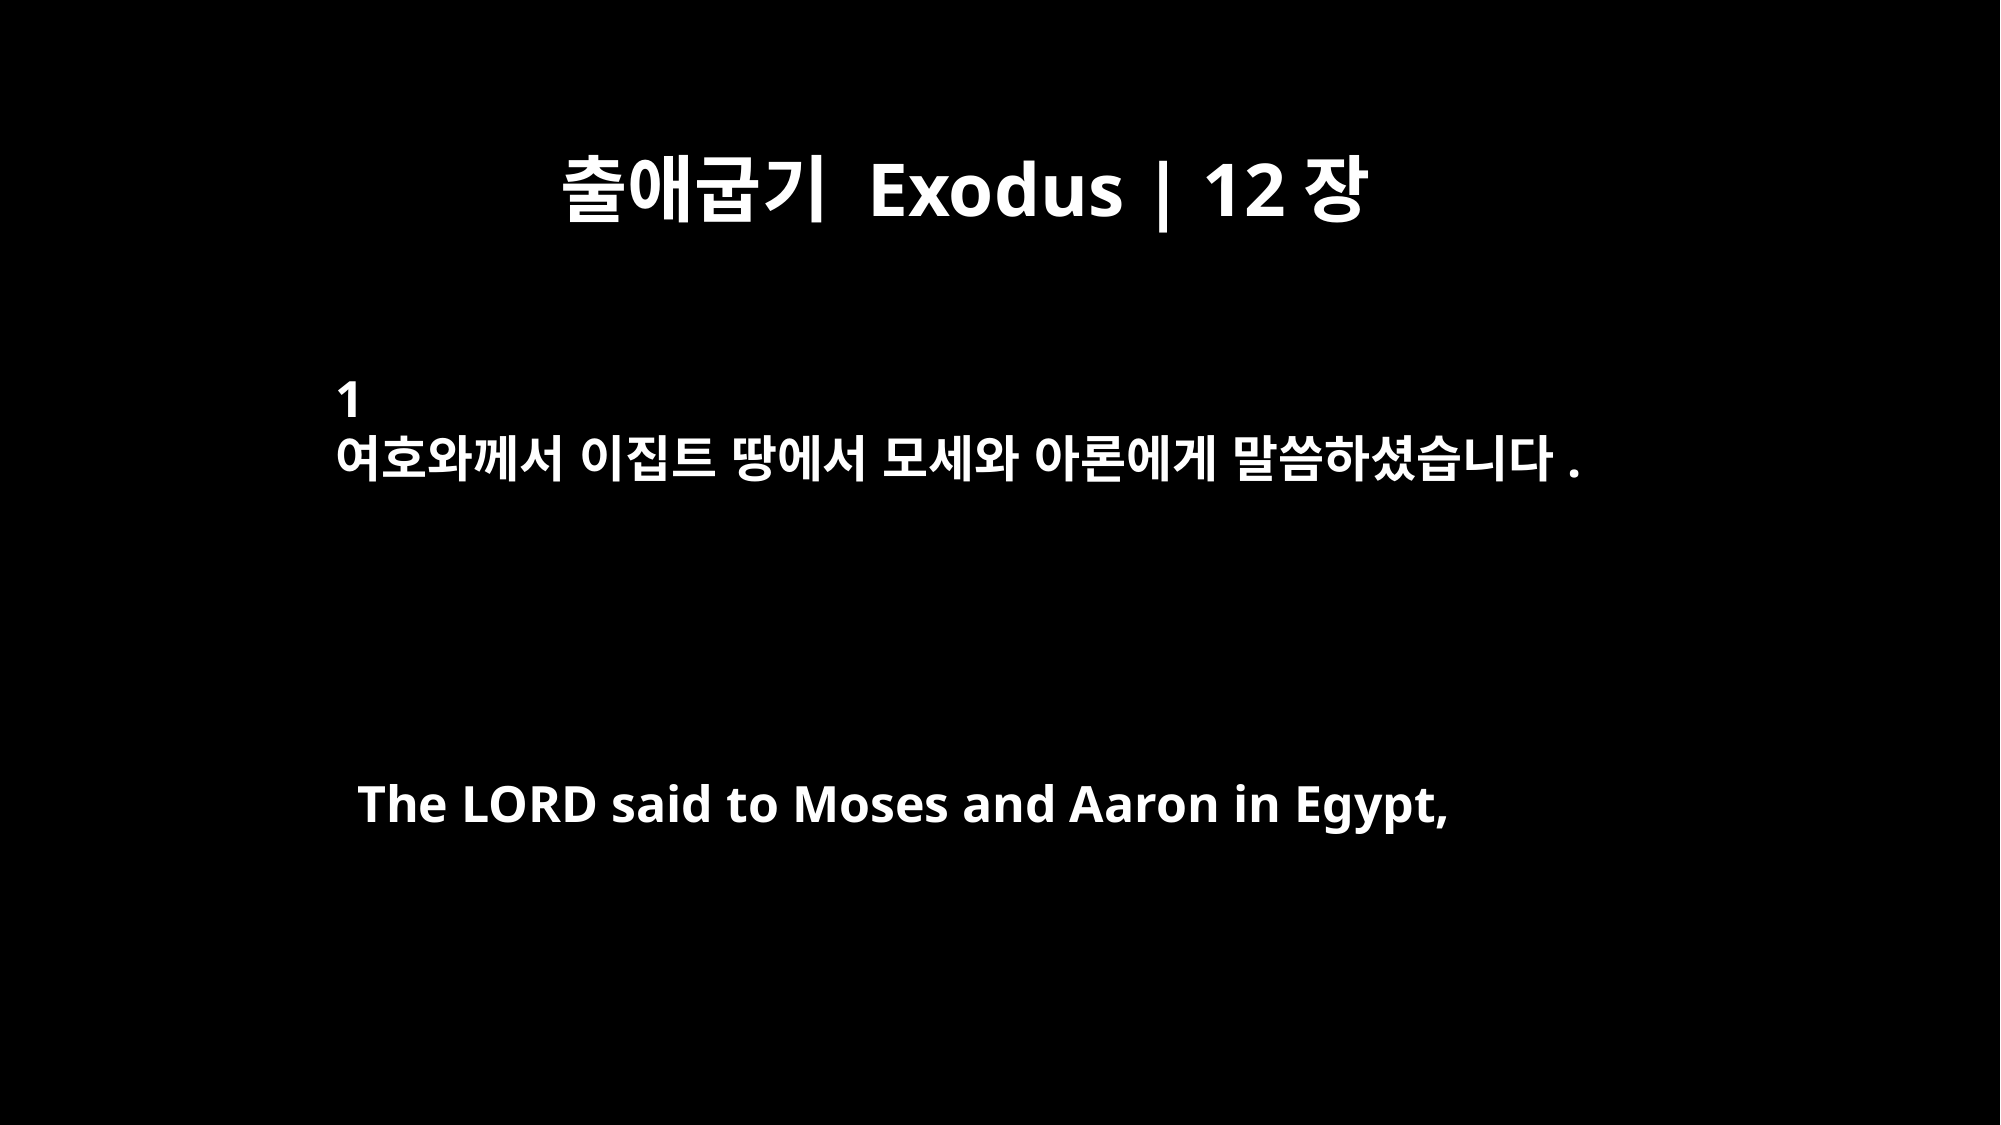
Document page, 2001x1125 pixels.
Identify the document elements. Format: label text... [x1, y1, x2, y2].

text_box The LORD said to Moses and Aaron in Egypt, [342, 764, 1466, 840]
text_box 출애굽기 Exodus | 12장 [545, 136, 1387, 239]
text_box ﻿1 여호와께서 이집트 땅에서 모세와 아론에게 말씀하셨습니다. [320, 359, 1597, 495]
